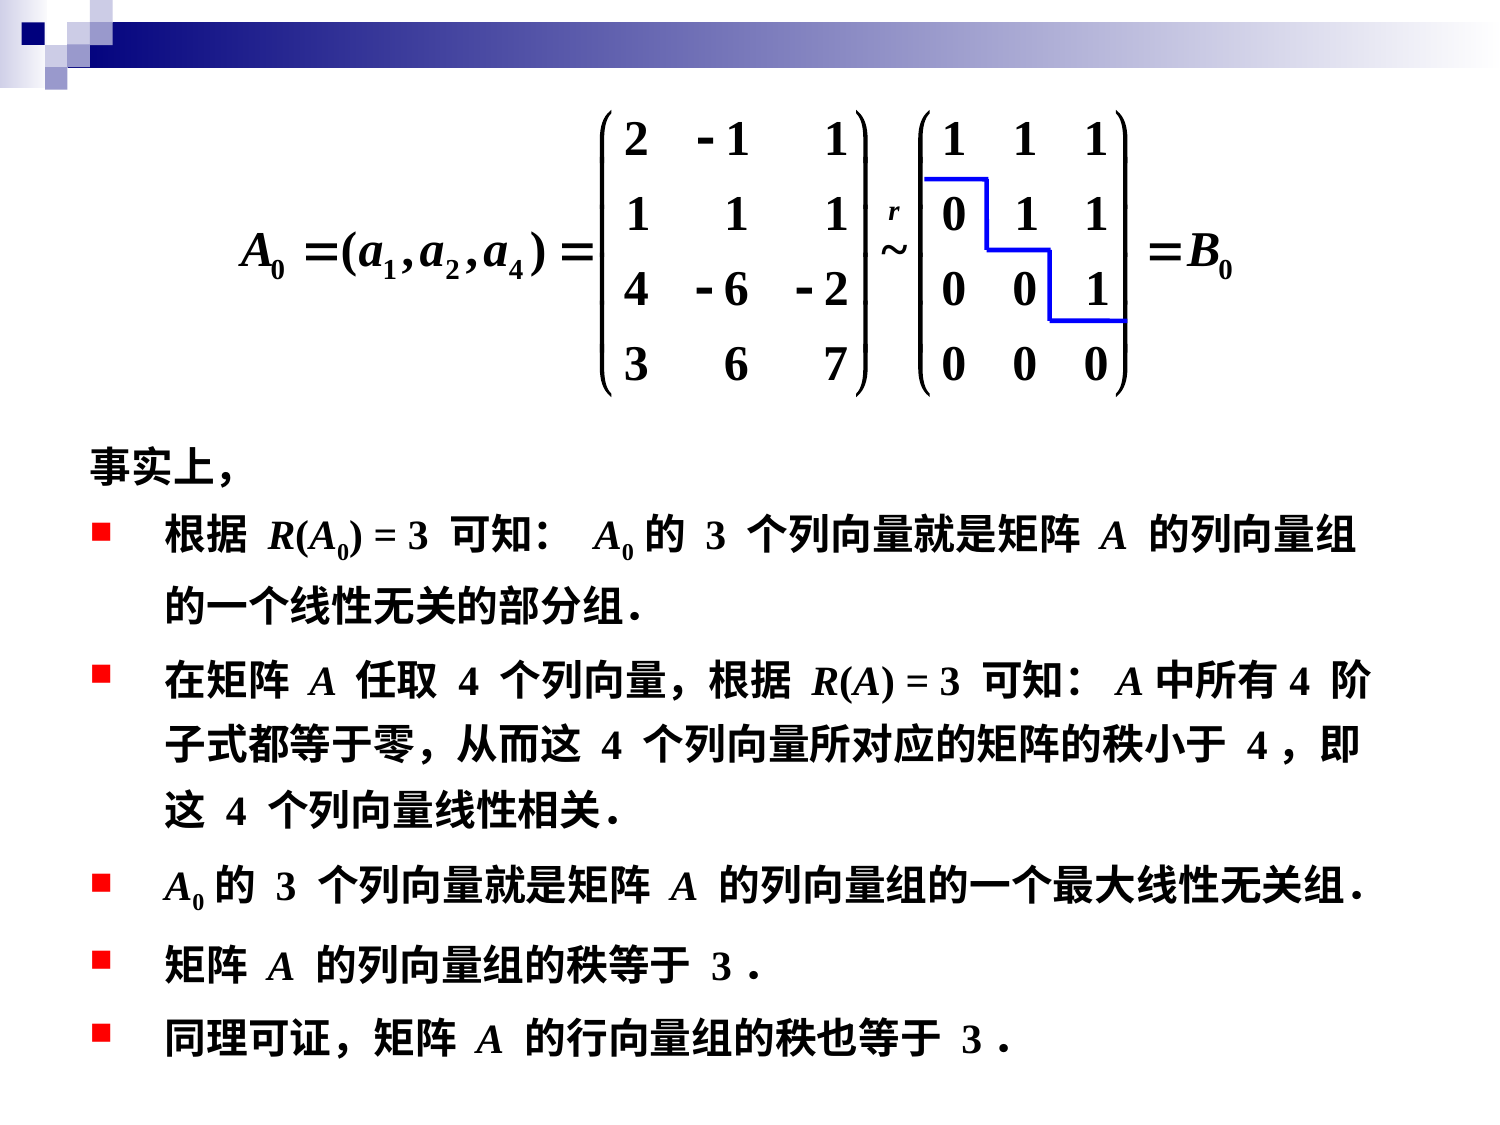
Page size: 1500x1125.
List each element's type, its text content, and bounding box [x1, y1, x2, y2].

text_box 事实上， 根据 R(A0) = 3 可知： A0的 3 个列向量就是矩阵 A 的列向量组的一个线性无关的部分组． 在矩阵 A 任取 4 个列向量，根据 R(A) = 3 可知：A中所有4 阶子式都等于零，从而这 4 个列向量所对应的矩阵的秩小于 4，即这 4 个列向量线性相关． A0的 3 个列向量就是矩阵 A 的列向量组的一个最大线性无关组． 矩阵 A 的列向量组的秩等于 3． 同理可证，矩阵 A 的行向量组的秩也等于 3． [74, 433, 1412, 1070]
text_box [229, 99, 1242, 405]
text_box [924, 178, 1128, 322]
